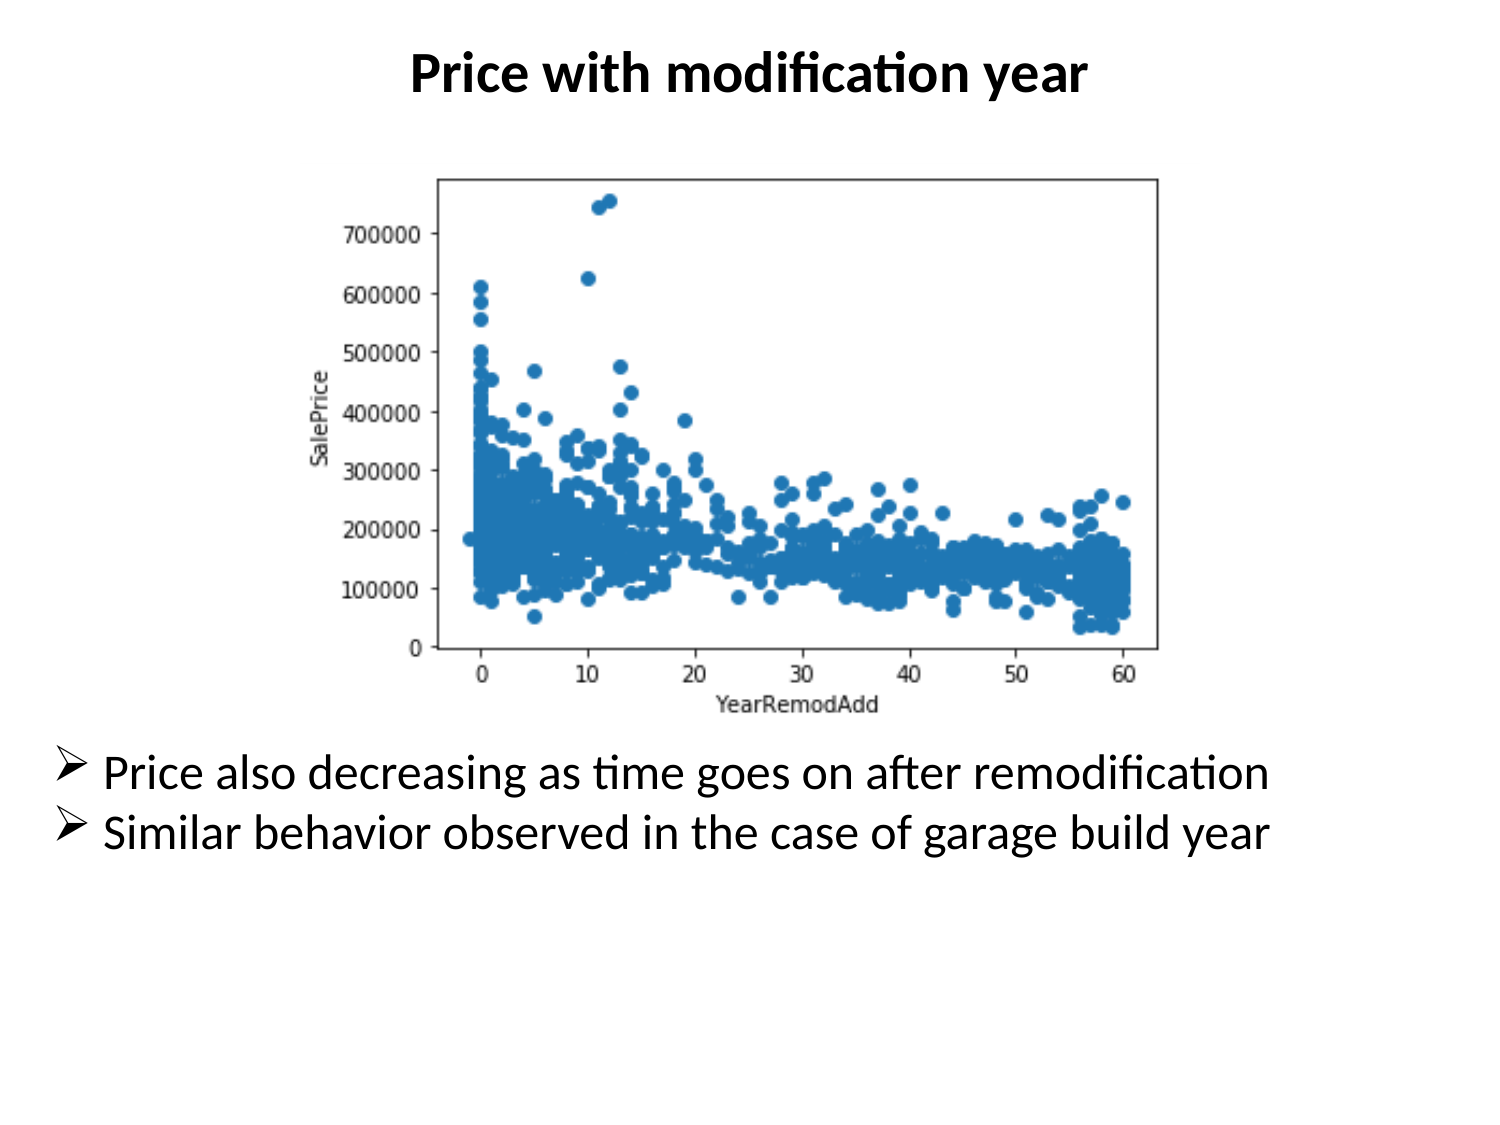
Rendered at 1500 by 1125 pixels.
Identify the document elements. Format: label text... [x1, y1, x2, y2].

text_box Price with modification year [395, 26, 1105, 112]
text_box Price also decreasing as time goes on after remodification Similar behavior observed in the case of garage build year [37, 731, 1450, 867]
picture [299, 162, 1201, 726]
